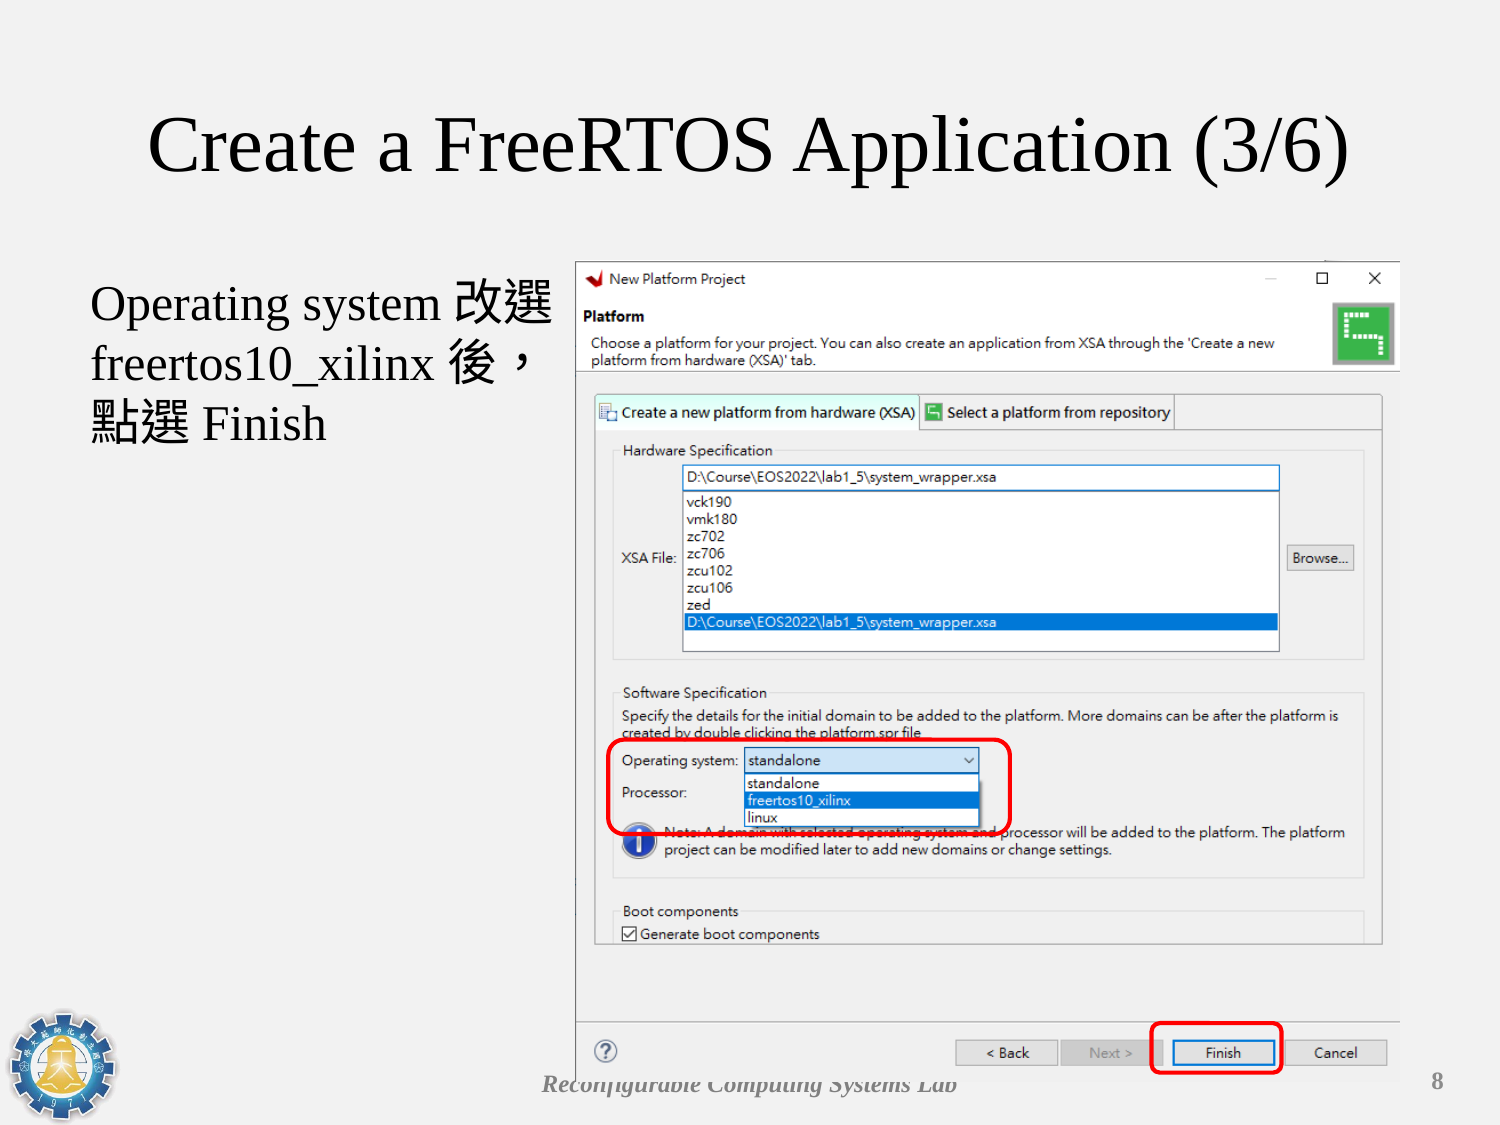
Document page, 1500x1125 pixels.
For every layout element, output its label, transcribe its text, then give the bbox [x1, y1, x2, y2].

picture [575, 260, 1400, 1082]
list Operating system改選freertos10_xilinx後，點選Finish [75, 262, 571, 1005]
title Create a FreeRTOS Application (3/6) [75, 45, 1425, 233]
slide_number 8 [1128, 1057, 1459, 1103]
